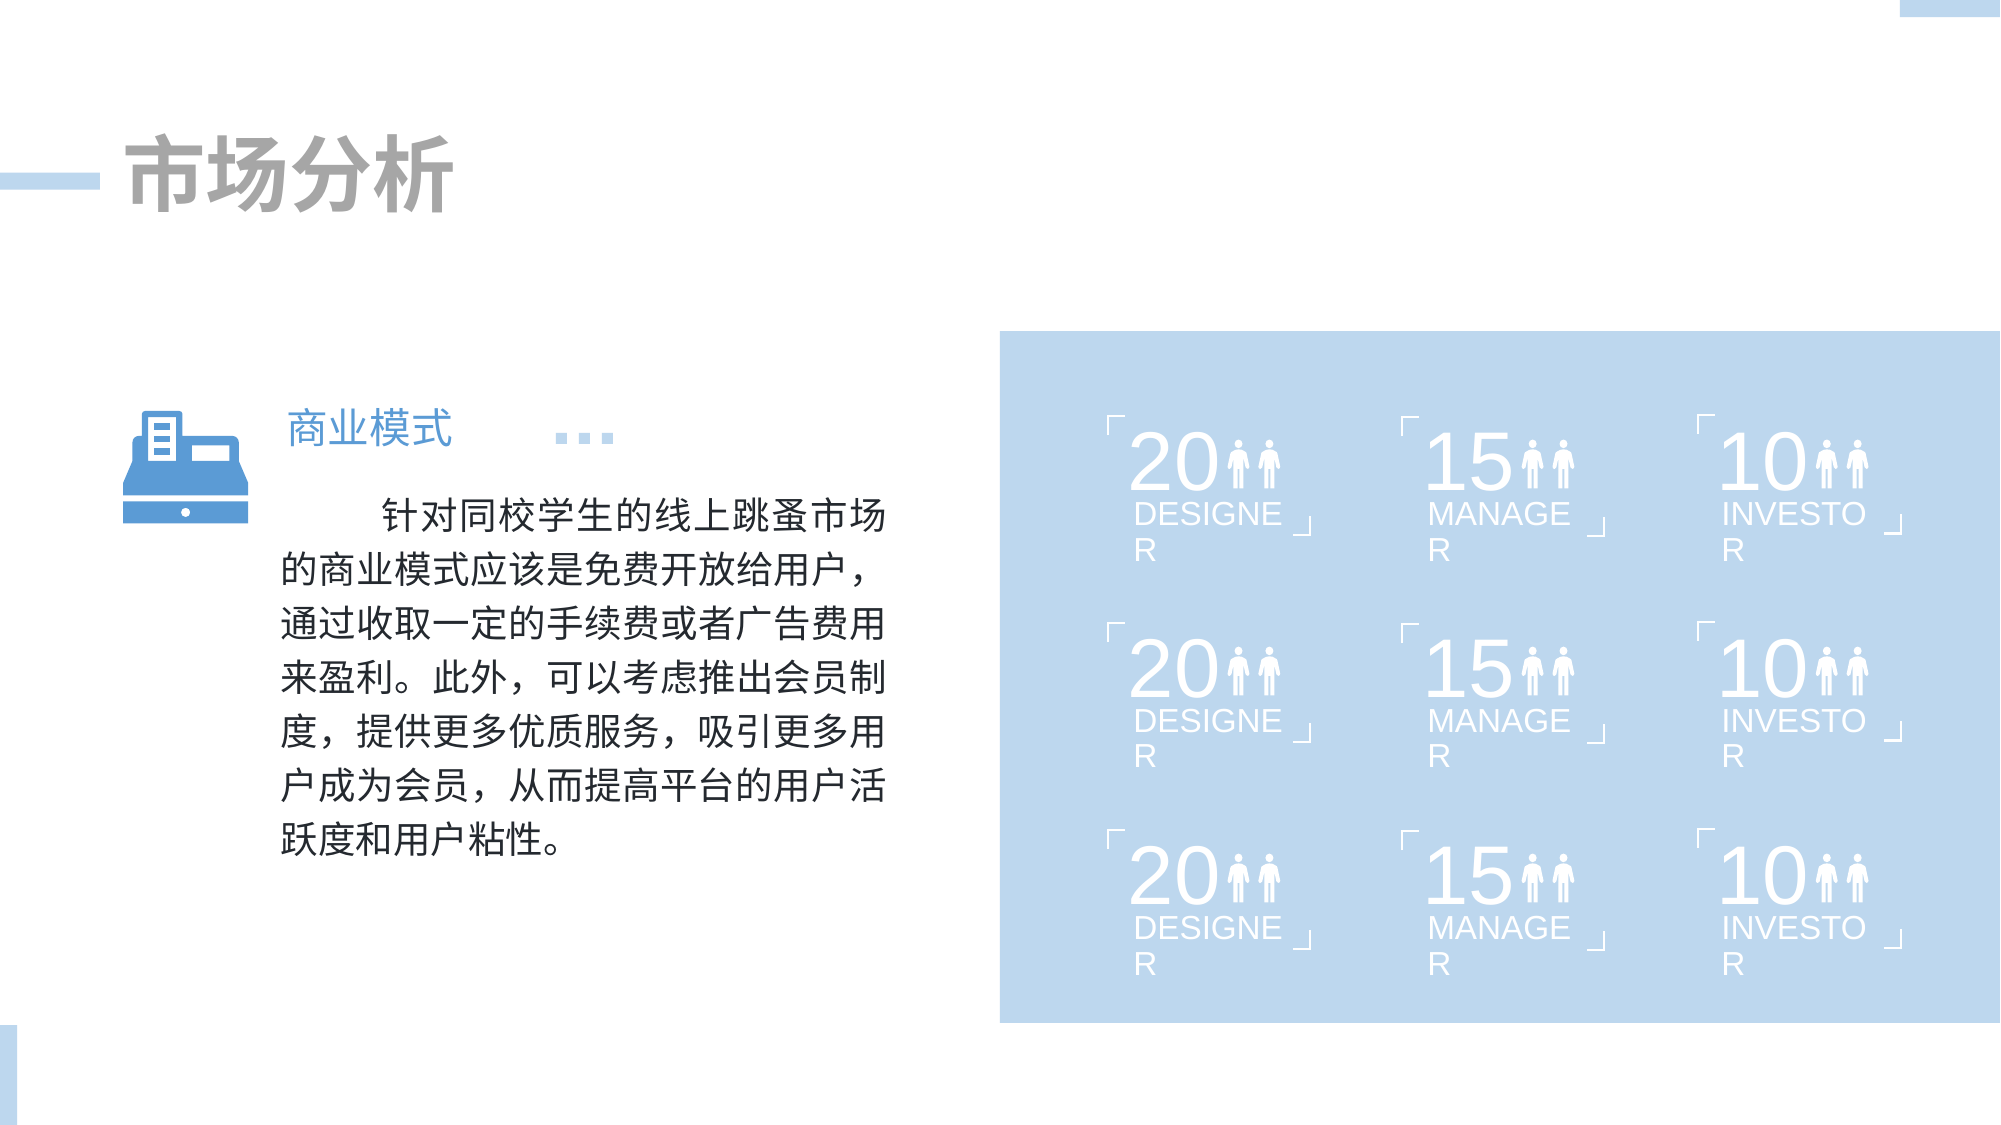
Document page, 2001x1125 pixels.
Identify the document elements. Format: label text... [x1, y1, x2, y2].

text_box 商业模式 [271, 400, 601, 461]
text_box [1815, 449, 1838, 489]
text_box MANAGER [1412, 696, 1599, 783]
text_box [1552, 863, 1575, 903]
text_box 10 [1701, 606, 1824, 722]
text_box [1227, 449, 1250, 489]
text_box 市场分析 [108, 126, 745, 232]
text_box INVESTOR [1706, 488, 1894, 576]
text_box [1822, 646, 1831, 656]
text_box INVESTOR [1706, 903, 1894, 990]
text_box [1815, 863, 1838, 903]
text_box [1559, 439, 1568, 449]
text_box [1822, 439, 1831, 449]
text_box MANAGER [1412, 903, 1599, 990]
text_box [123, 410, 249, 524]
text_box [1401, 416, 1419, 437]
text_box [1528, 853, 1537, 863]
text_box [1227, 656, 1250, 696]
text_box [1265, 439, 1274, 449]
text_box MANAGER [1412, 488, 1599, 576]
text_box [1883, 928, 1902, 949]
text_box [999, 330, 2000, 1024]
text_box DESIGNER [1118, 903, 1305, 990]
text_box [1697, 828, 1716, 848]
text_box 20 [1113, 606, 1236, 722]
text_box [1401, 830, 1419, 851]
text_box [555, 432, 568, 445]
text_box [1521, 656, 1544, 696]
text_box [1107, 622, 1125, 643]
text_box 15 [1407, 606, 1530, 722]
text_box [1265, 646, 1274, 656]
text_box [1107, 829, 1125, 850]
text_box [1853, 853, 1862, 863]
text_box DESIGNER [1118, 696, 1305, 783]
text_box DESIGNER [1118, 488, 1305, 576]
text_box [578, 432, 591, 445]
text_box [1234, 646, 1243, 656]
text_box [1227, 863, 1250, 903]
text_box [1587, 724, 1605, 744]
text_box [1552, 449, 1575, 489]
text_box 15 [1407, 813, 1530, 929]
text_box [1559, 853, 1568, 863]
text_box [601, 432, 614, 445]
text_box [1258, 449, 1281, 489]
text_box [1293, 515, 1311, 536]
text_box 20 [1113, 399, 1236, 515]
text_box [1853, 646, 1862, 656]
text_box [1883, 514, 1902, 535]
text_box [1521, 863, 1544, 903]
text_box [1528, 439, 1537, 449]
text_box [1258, 863, 1281, 903]
text_box 15 [1407, 399, 1530, 515]
text_box 针对同校学生的线上跳蚤市场的商业模式应该是免费开放给用户，通过收取一定的手续费或者广告费用来盈利。此外，可以考虑推出会员制度，提供更多优质服务，吸引更多用户成为会员，从而提高平台的用户活跃度和用户粘性。 [265, 475, 902, 869]
text_box [1107, 415, 1125, 436]
text_box [1697, 414, 1716, 434]
text_box [1293, 930, 1311, 950]
text_box [1587, 931, 1605, 951]
text_box [1234, 439, 1243, 449]
text_box [1559, 646, 1568, 656]
text_box [1587, 516, 1605, 537]
text_box 20 [1113, 813, 1236, 929]
text_box [1234, 853, 1243, 863]
text_box [1815, 656, 1838, 696]
text_box 10 [1701, 399, 1824, 515]
text_box [1552, 656, 1575, 696]
text_box [1265, 853, 1274, 863]
text_box [1528, 646, 1537, 656]
text_box [1846, 863, 1869, 903]
text_box [1853, 439, 1862, 449]
text_box [1258, 656, 1281, 696]
text_box [1822, 853, 1831, 863]
text_box [1883, 721, 1902, 742]
text_box [1401, 623, 1419, 644]
text_box INVESTOR [1706, 696, 1894, 783]
text_box [1846, 449, 1869, 489]
text_box 10 [1701, 813, 1824, 929]
text_box [1846, 656, 1869, 696]
text_box [1293, 723, 1311, 743]
text_box [1697, 621, 1716, 641]
text_box [1521, 449, 1544, 489]
